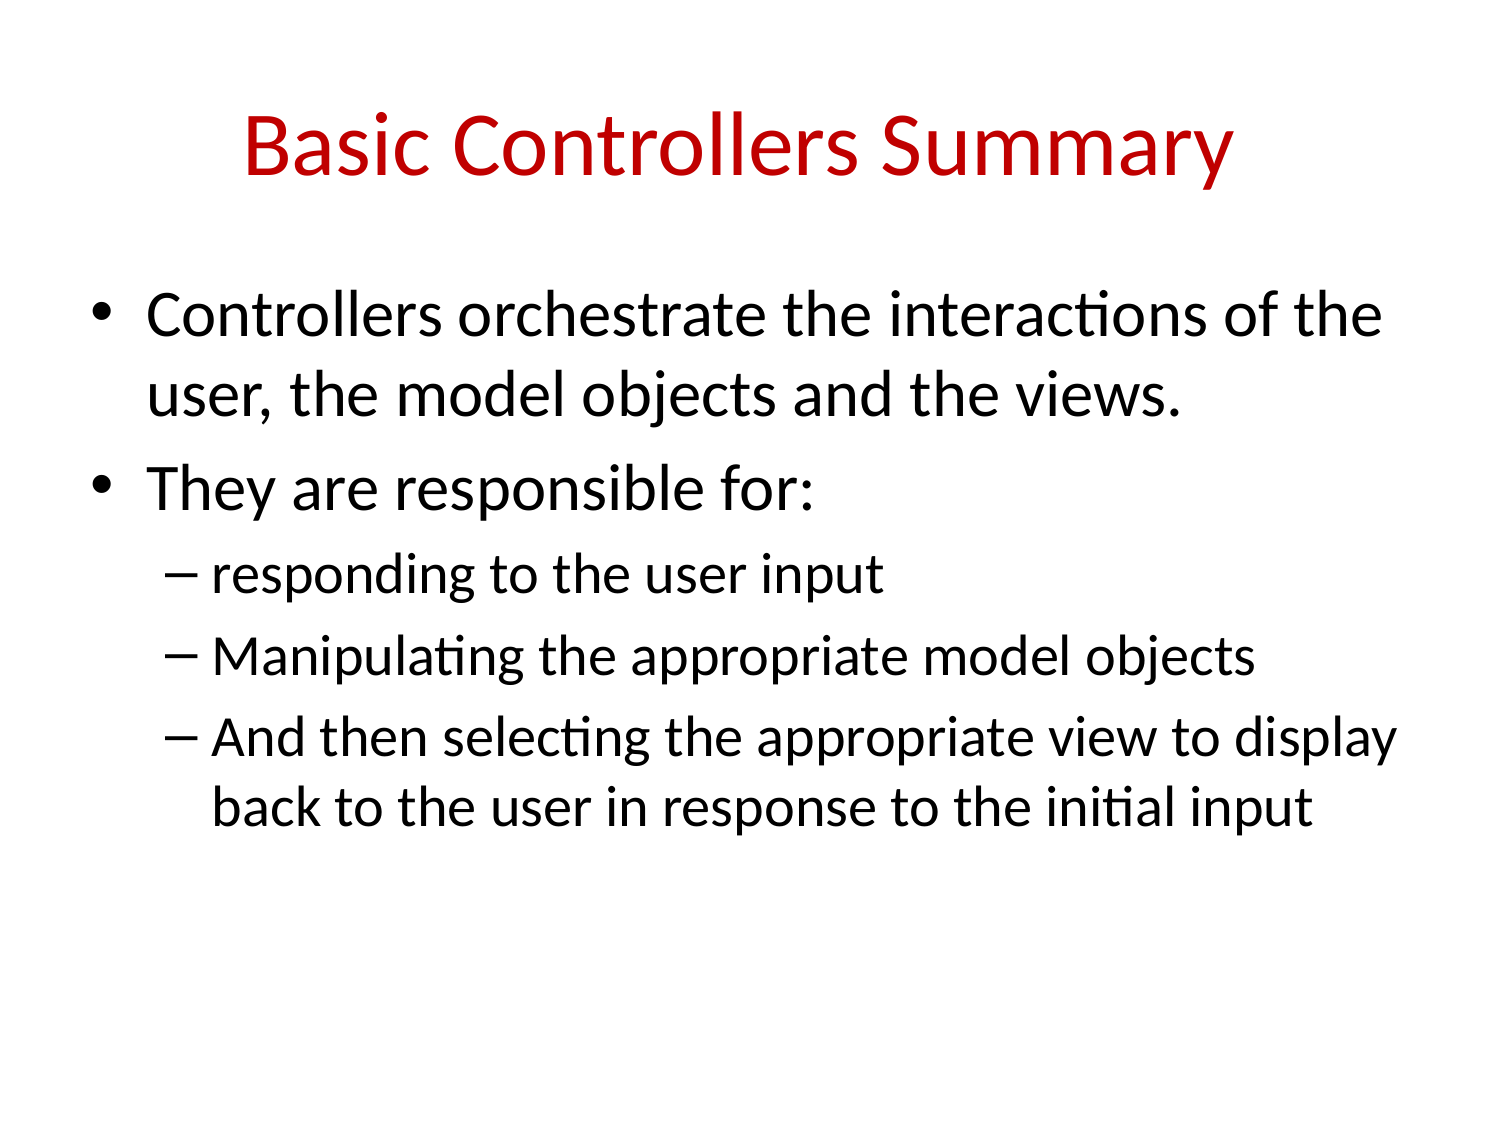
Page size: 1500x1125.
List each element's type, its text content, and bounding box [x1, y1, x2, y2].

title Basic Controllers Summary [75, 45, 1425, 233]
list Controllers orchestrate the interactions of the user, the model objects and the views. They are responsible for: responding to the user input Manipulating the appropriate model objects And then selecting the appropriate view to display back to the user in response to the initial input [75, 262, 1425, 1005]
